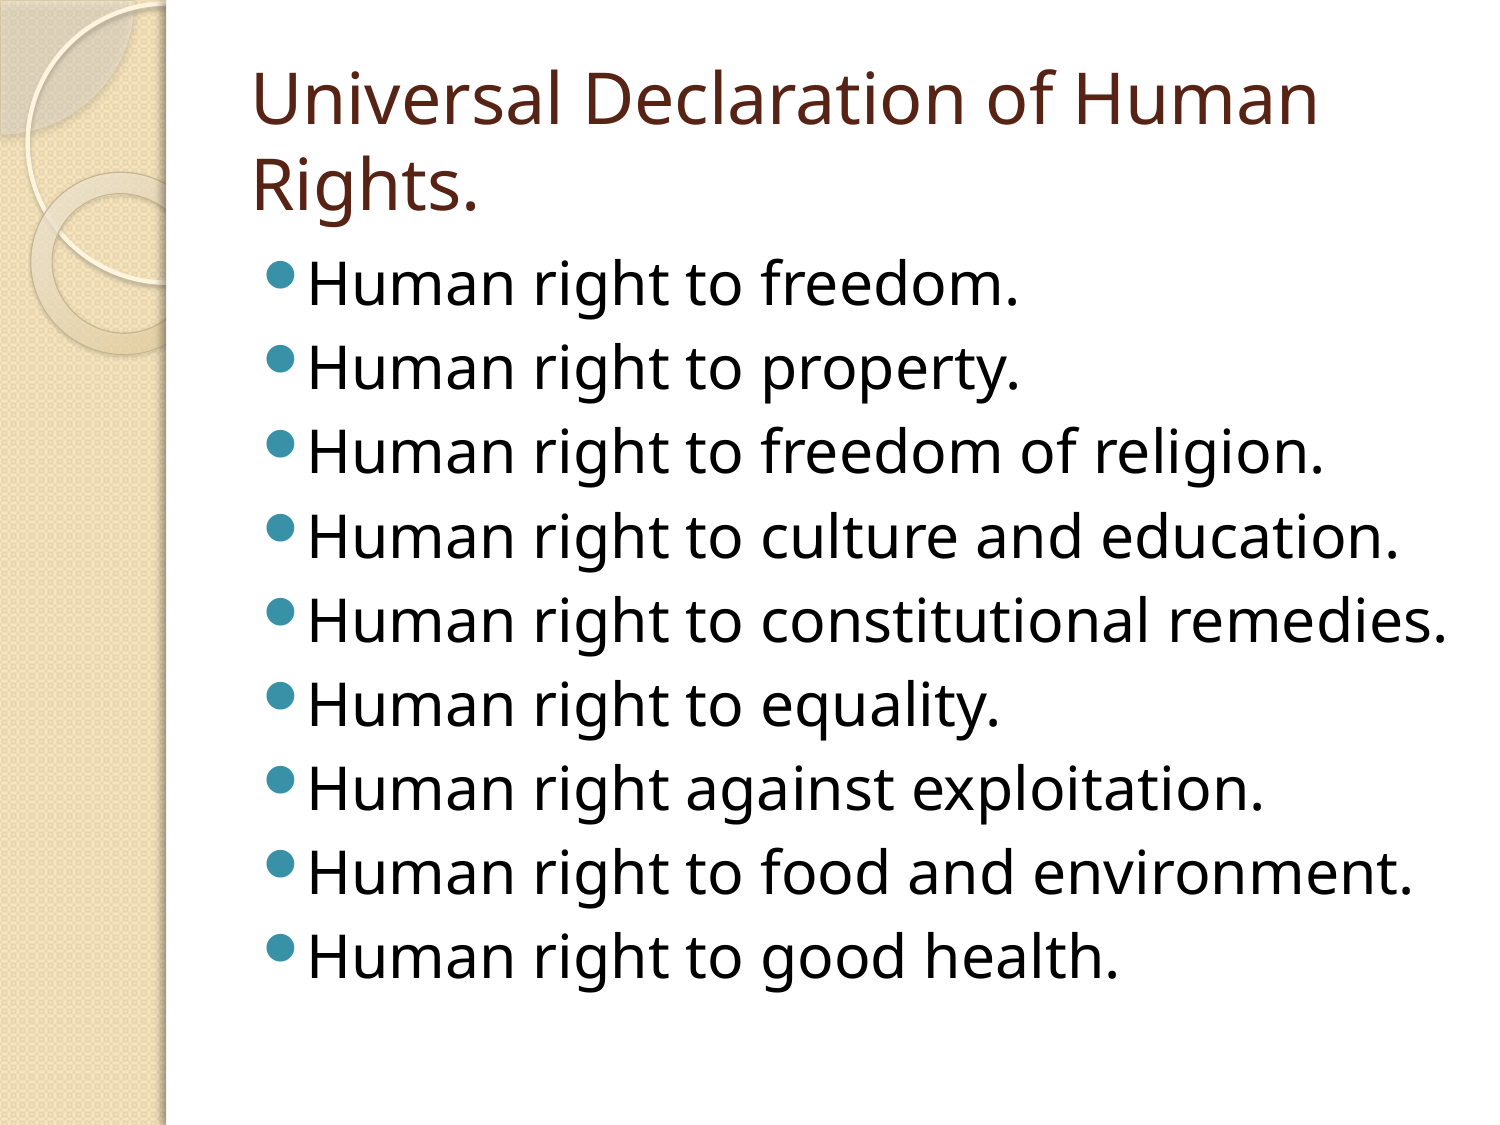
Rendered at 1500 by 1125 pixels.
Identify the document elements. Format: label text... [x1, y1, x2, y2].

list Human right to freedom. Human right to property. Human right to freedom of religion. Human right to culture and education. Human right to constitutional remedies. Human right to equality. Human right against exploitation. Human right to food and environment. Human right to good health. [235, 237, 1466, 1025]
title Universal Declaration of Human Rights. [235, 45, 1466, 233]
